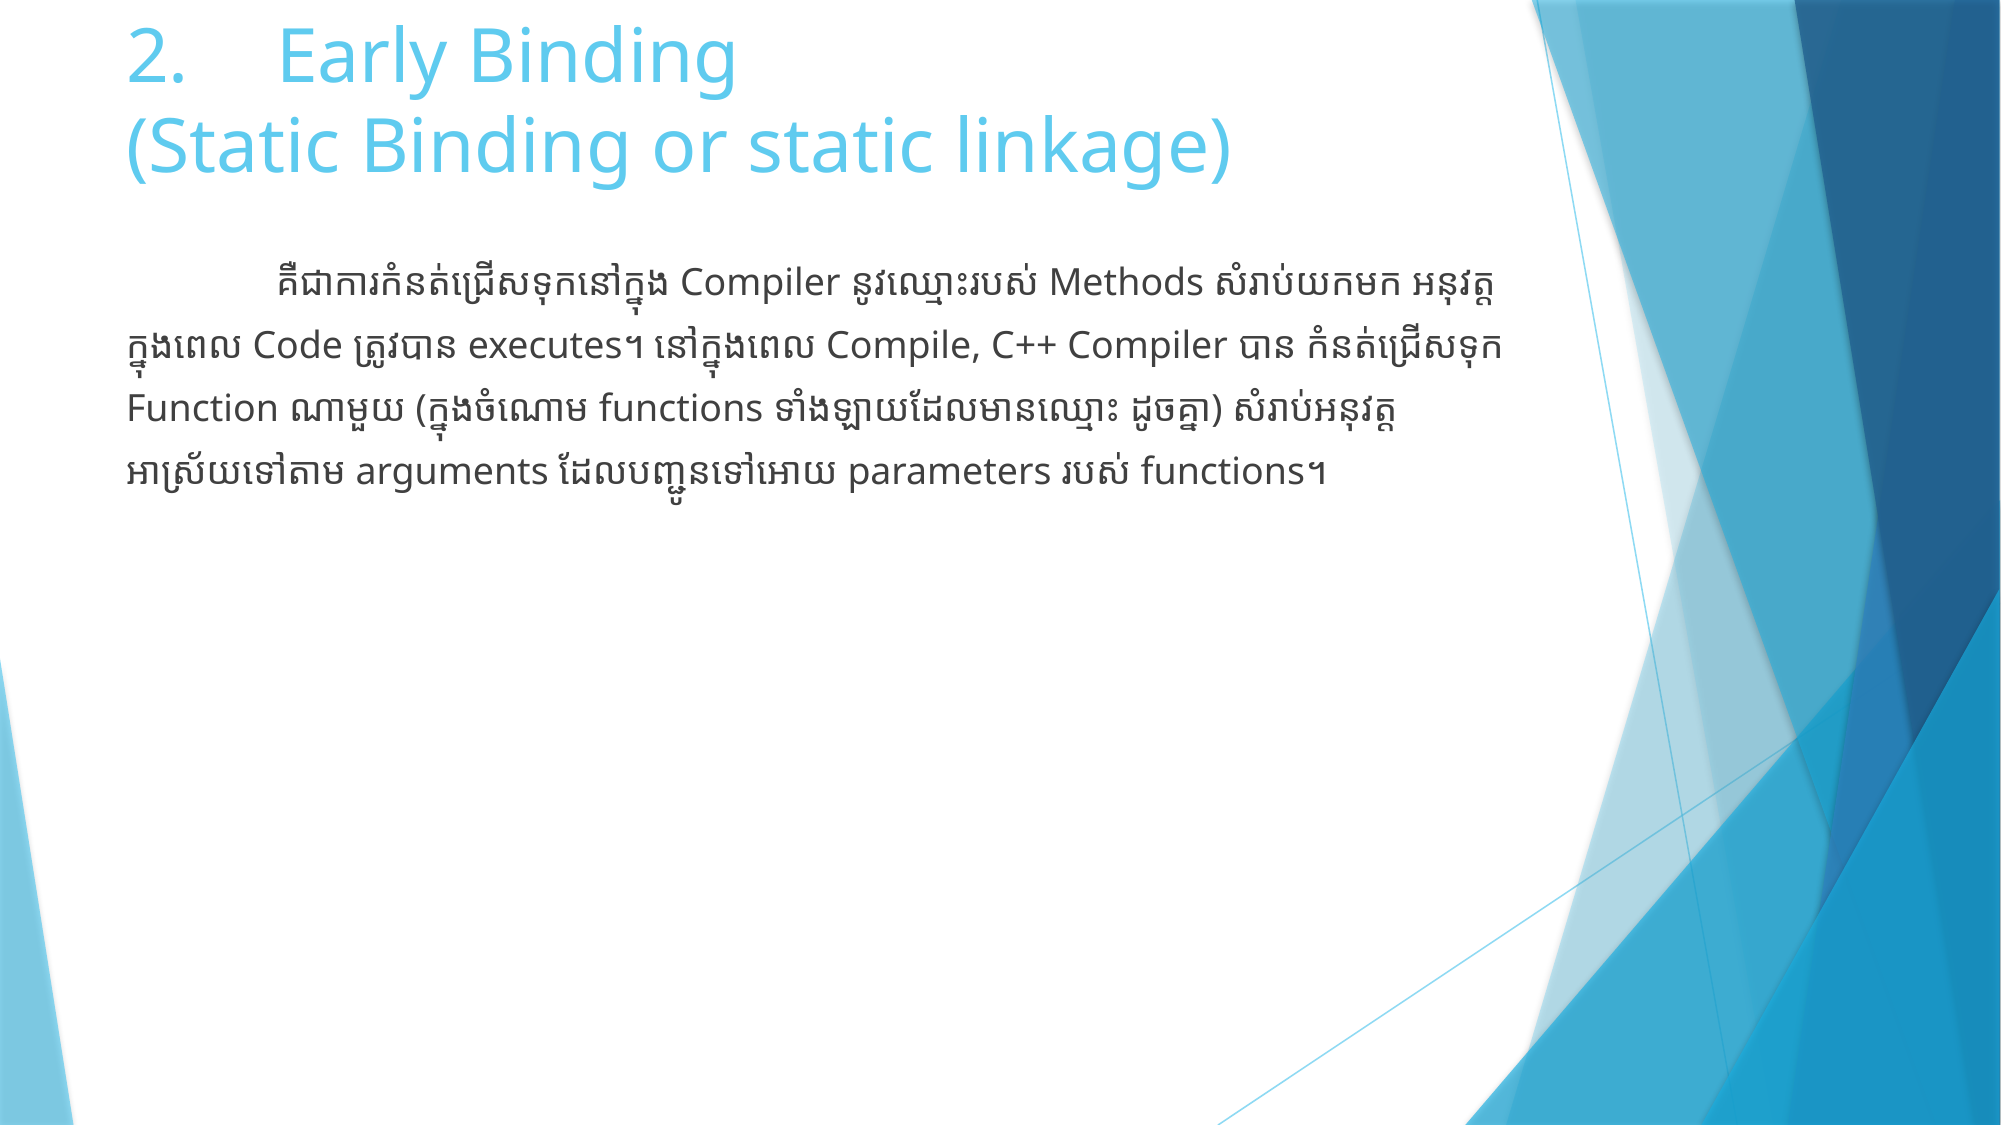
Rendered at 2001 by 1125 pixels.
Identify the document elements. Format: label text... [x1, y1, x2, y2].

title 2. Early Binding (Static Binding or static linkage) [111, 0, 1522, 217]
list គឺជាការកំនត់ជ្រើសទុកនៅក្នុង Compiler នូវឈ្មោះរបស់ Methods សំរាប់យកមក អនុវត្តក្នុងពេល Code ត្រូវបាន executes។ នៅក្នុងពេល Compile, C++ Compiler បាន កំនត់ជ្រើសទុក Function ណាមួយ (ក្នុងចំណោម functions ទាំងឡាយដែលមានឈ្មោះ ដូចគ្នា) សំរាប់អនុវត្តអាស្រ័យទៅតាម arguments ដែលបញ្ជូនទៅអោយ parameters របស់ functions។ [111, 232, 1522, 1125]
